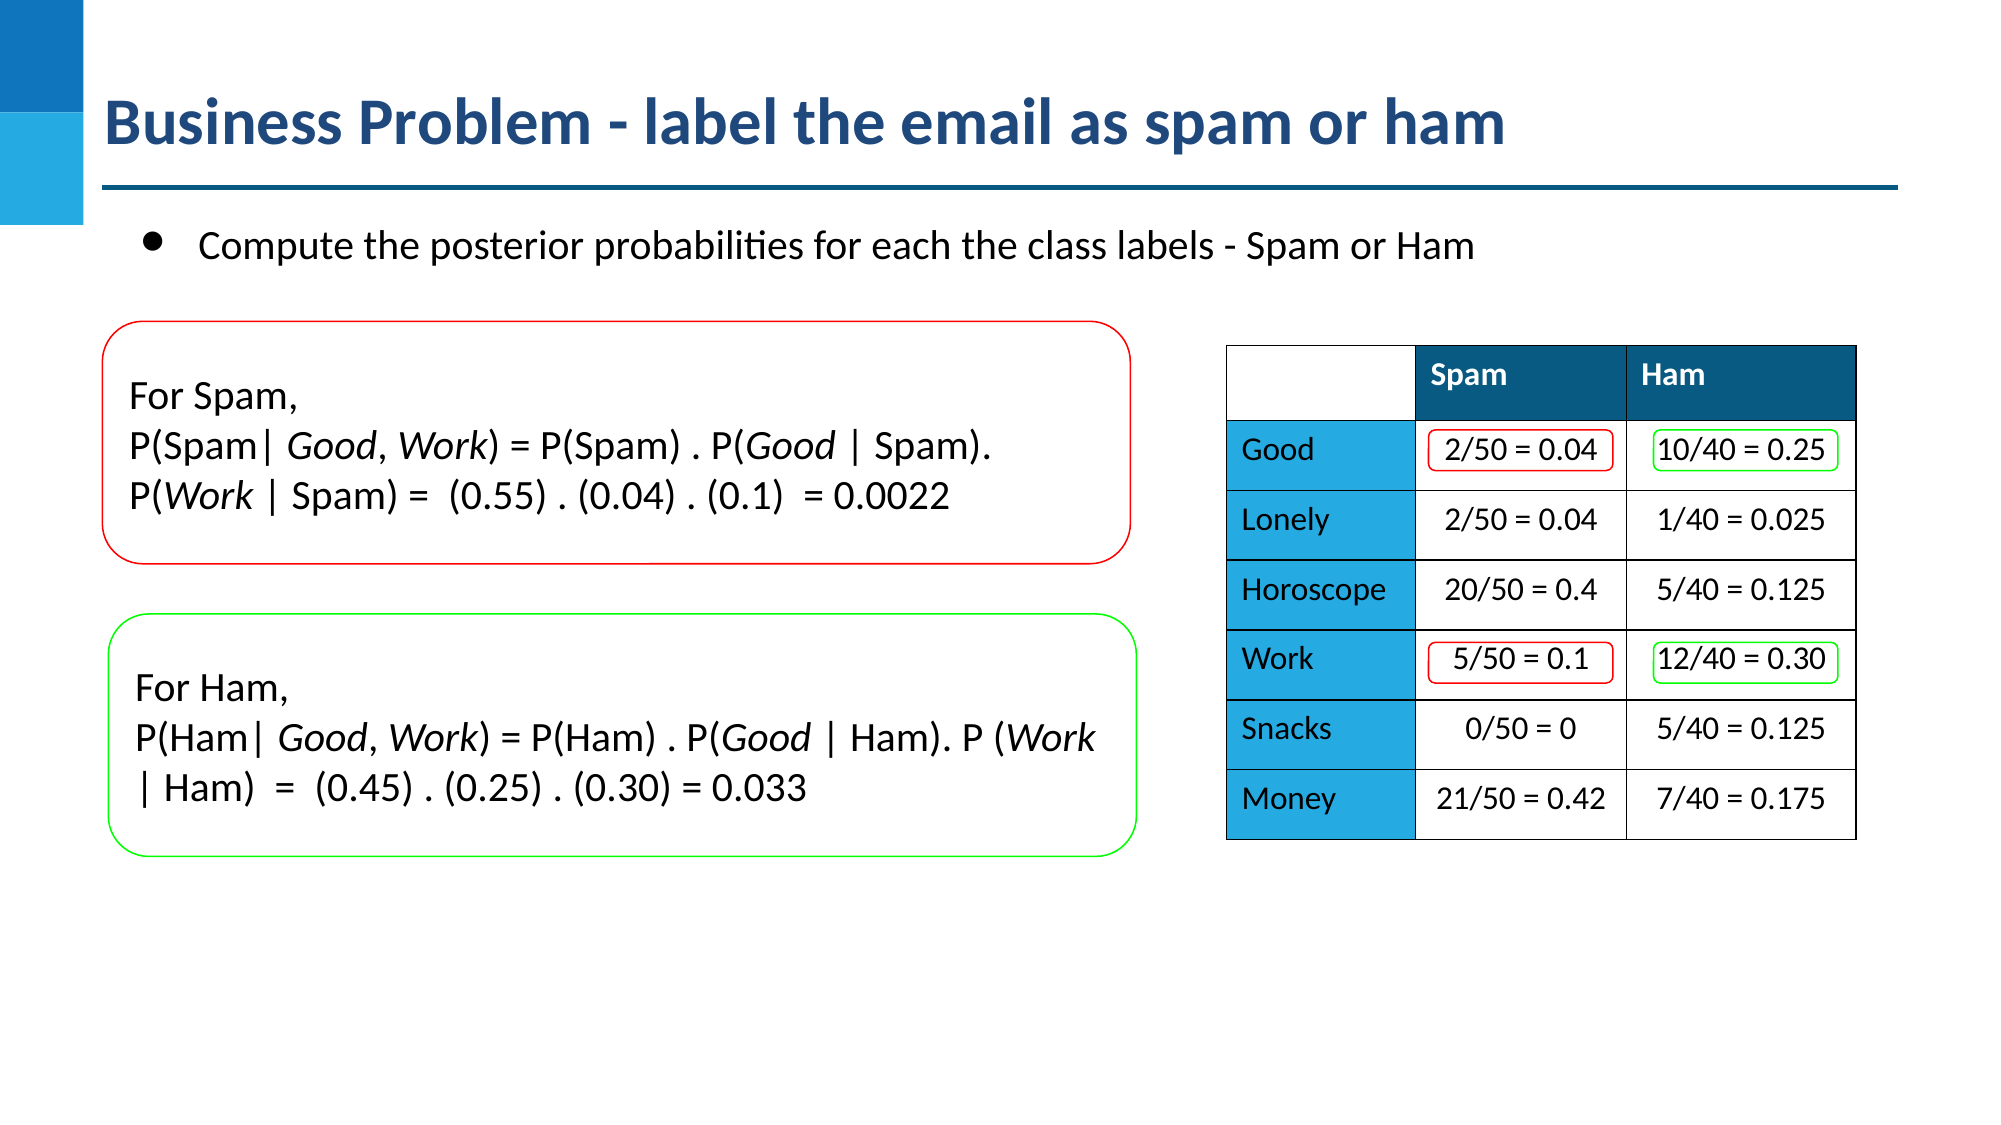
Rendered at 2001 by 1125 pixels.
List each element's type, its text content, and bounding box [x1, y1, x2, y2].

table_cell 1/40 = 0.025 [1627, 491, 1855, 559]
table_cell 2/50 = 0.04 [1416, 491, 1626, 559]
table_cell Good [1227, 421, 1415, 490]
table_cell Work [1227, 631, 1415, 699]
table_cell 10/40 = 0.25 [1627, 421, 1855, 490]
table_cell Lonely [1227, 491, 1415, 559]
table_cell 2/50 = 0.04 [1416, 421, 1626, 490]
table_cell 5/50 = 0.1 [1416, 631, 1626, 699]
text_box Compute the posterior probabilities for each the class labels - Spam or Ham [108, 202, 1752, 283]
table_cell 20/50 = 0.4 [1416, 561, 1626, 629]
table_cell 7/40 = 0.175 [1627, 770, 1855, 839]
table_header [1227, 346, 1415, 420]
table_cell 21/50 = 0.42 [1416, 770, 1626, 839]
table_cell 5/40 = 0.125 [1627, 561, 1855, 629]
text_box For Spam, P(Spam| Good, Work) = P(Spam) . P(Good | Spam). P(Work | Spam) = (0.55) . (0.04) . (0.1) = 0.0022 [102, 321, 1131, 564]
table_cell Horoscope [1227, 561, 1415, 629]
table_header Ham [1627, 346, 1855, 420]
table_header Spam [1416, 346, 1626, 420]
text_box [1653, 429, 1838, 471]
text_box For Ham, P(Ham| Good, Work) = P(Ham) . P(Good | Ham). P (Work | Ham) = (0.45) . (0.25) . (0.30) = 0.033 [108, 613, 1137, 857]
table_cell Snacks [1227, 701, 1415, 769]
text_box [1653, 642, 1838, 684]
text_box [1428, 642, 1613, 684]
table_cell Money [1227, 770, 1415, 839]
text_box Business Problem - label the email as spam or ham [101, 75, 1945, 200]
table_cell 5/40 = 0.125 [1627, 701, 1855, 769]
text_box [1428, 429, 1613, 471]
table_cell 0/50 = 0 [1416, 701, 1626, 769]
table_cell 12/40 = 0.30 [1627, 631, 1855, 699]
